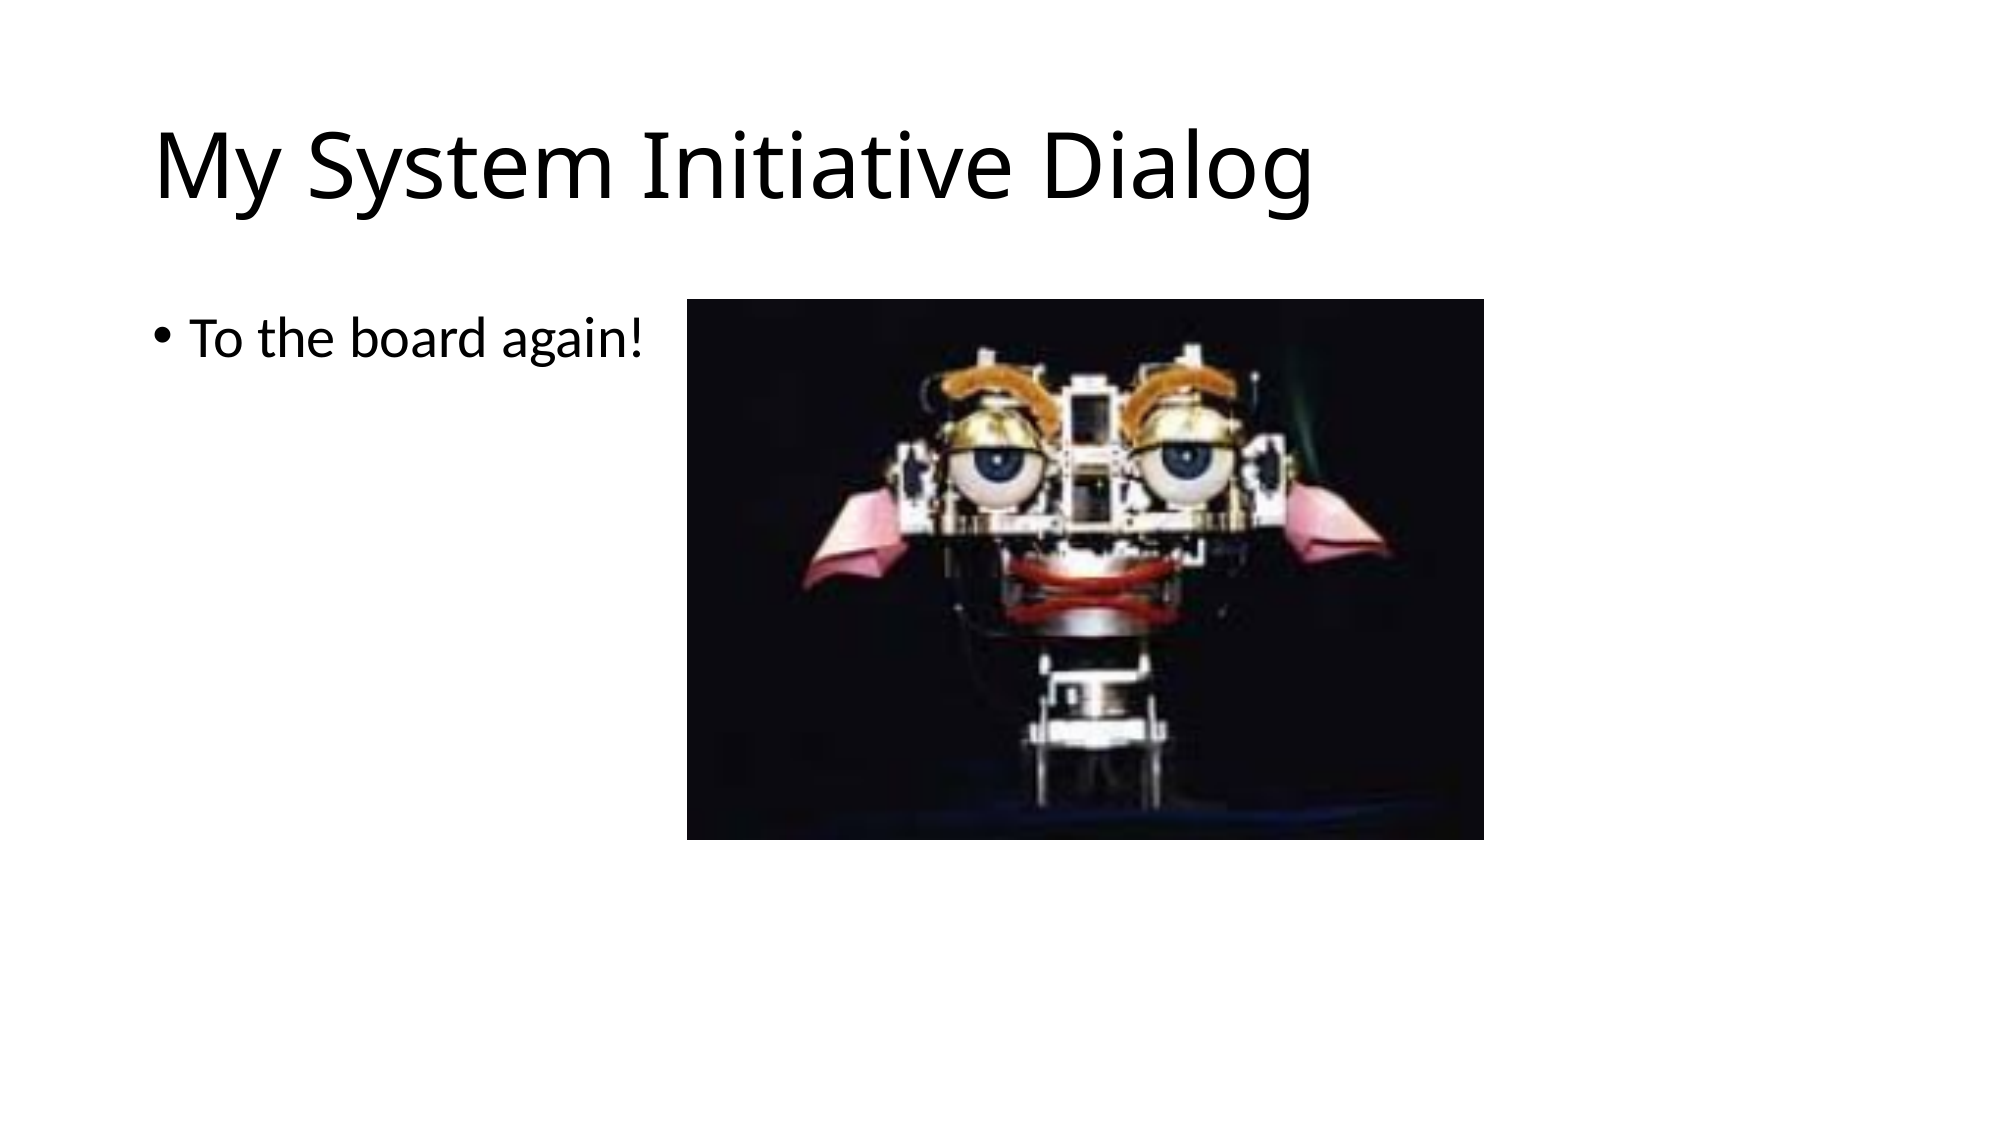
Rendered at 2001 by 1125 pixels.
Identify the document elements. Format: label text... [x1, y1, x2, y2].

title My System Initiative Dialog [137, 59, 1863, 278]
picture [687, 299, 1484, 840]
list To the board again! [137, 299, 1863, 1014]
